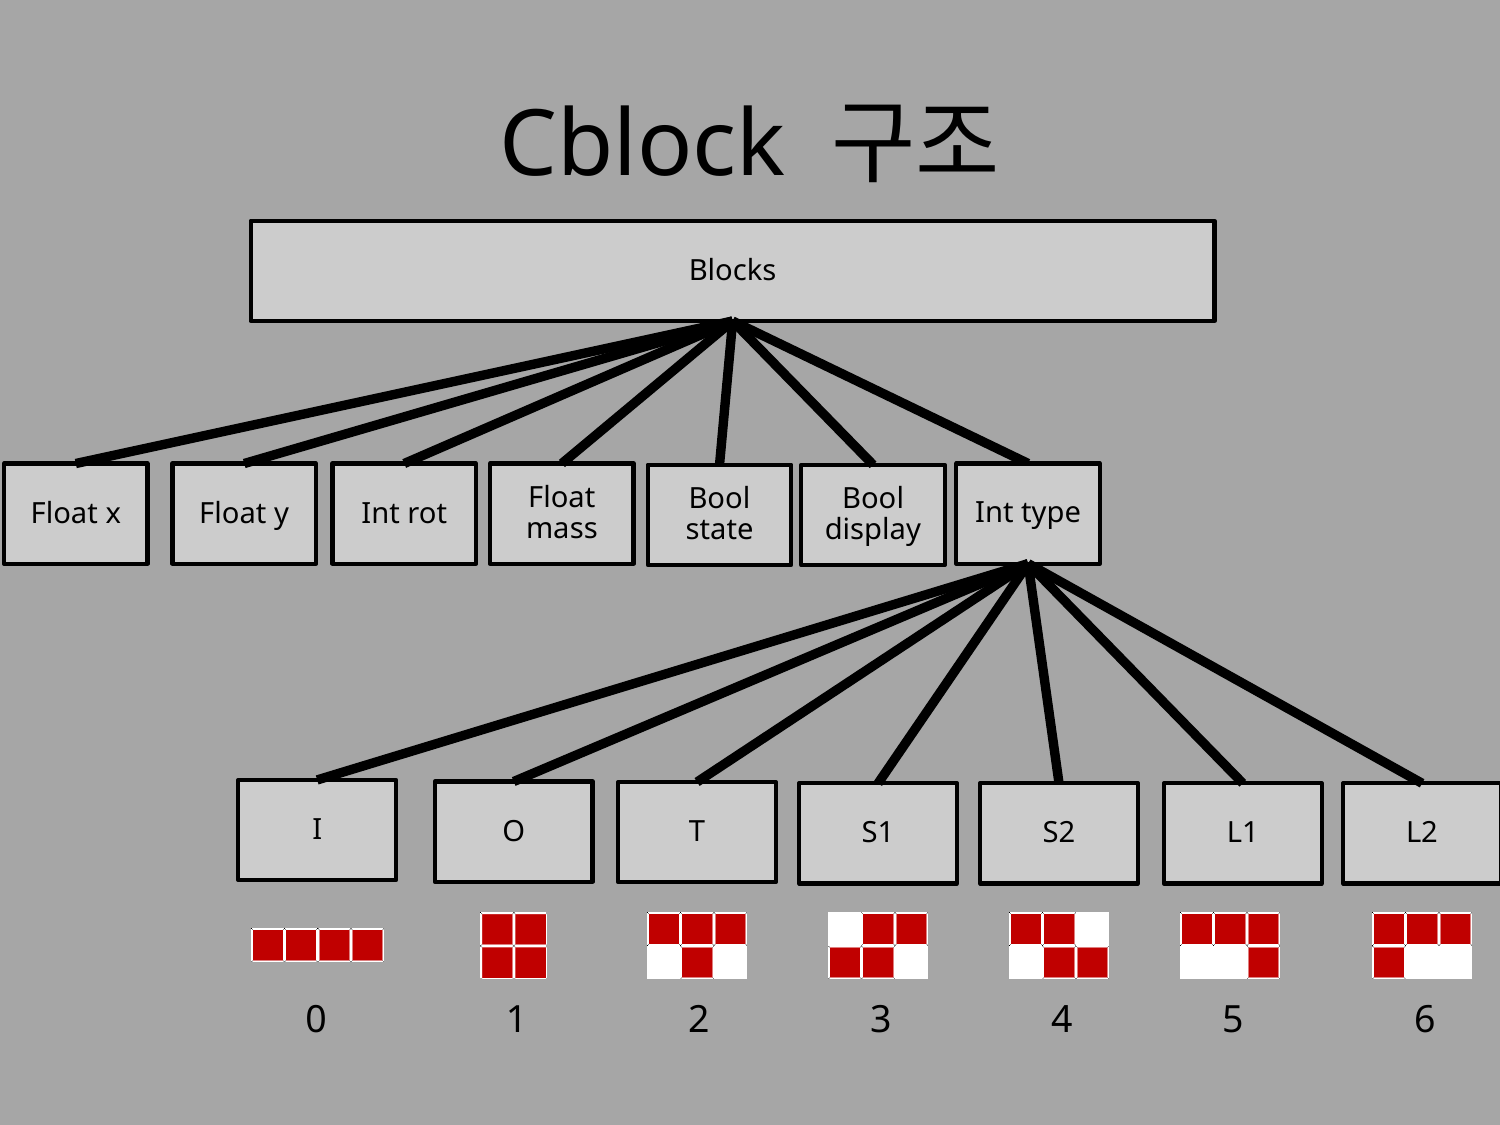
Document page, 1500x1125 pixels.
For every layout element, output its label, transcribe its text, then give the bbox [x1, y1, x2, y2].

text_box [877, 563, 1024, 784]
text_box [828, 912, 928, 1049]
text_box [1027, 563, 1244, 784]
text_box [1244, 563, 1423, 784]
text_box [403, 320, 560, 464]
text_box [1372, 912, 1472, 1049]
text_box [1009, 912, 1109, 1049]
text_box I [236, 778, 398, 882]
text_box L2 [1341, 781, 1500, 886]
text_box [316, 563, 512, 781]
text_box L1 [1162, 792, 1324, 886]
text_box Bool state [646, 472, 793, 561]
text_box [696, 563, 876, 783]
text_box Blocks [249, 219, 1217, 323]
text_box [736, 320, 1029, 464]
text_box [719, 320, 733, 465]
text_box Int rot [330, 472, 478, 562]
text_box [1180, 912, 1280, 1049]
text_box Float x [2, 461, 150, 566]
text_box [513, 563, 695, 782]
text_box Float y [170, 471, 318, 566]
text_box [647, 912, 747, 1049]
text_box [561, 320, 718, 464]
text_box Bool display [799, 471, 947, 561]
text_box S1 [797, 791, 959, 886]
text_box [251, 928, 384, 1049]
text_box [480, 912, 547, 1049]
text_box T [616, 790, 778, 884]
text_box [75, 320, 242, 464]
text_box S2 [978, 792, 1140, 886]
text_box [243, 320, 402, 464]
text_box Float mass [488, 472, 636, 562]
title Cblock 구조 [75, 45, 1425, 233]
text_box Int type [954, 461, 1102, 561]
text_box O [433, 789, 595, 884]
